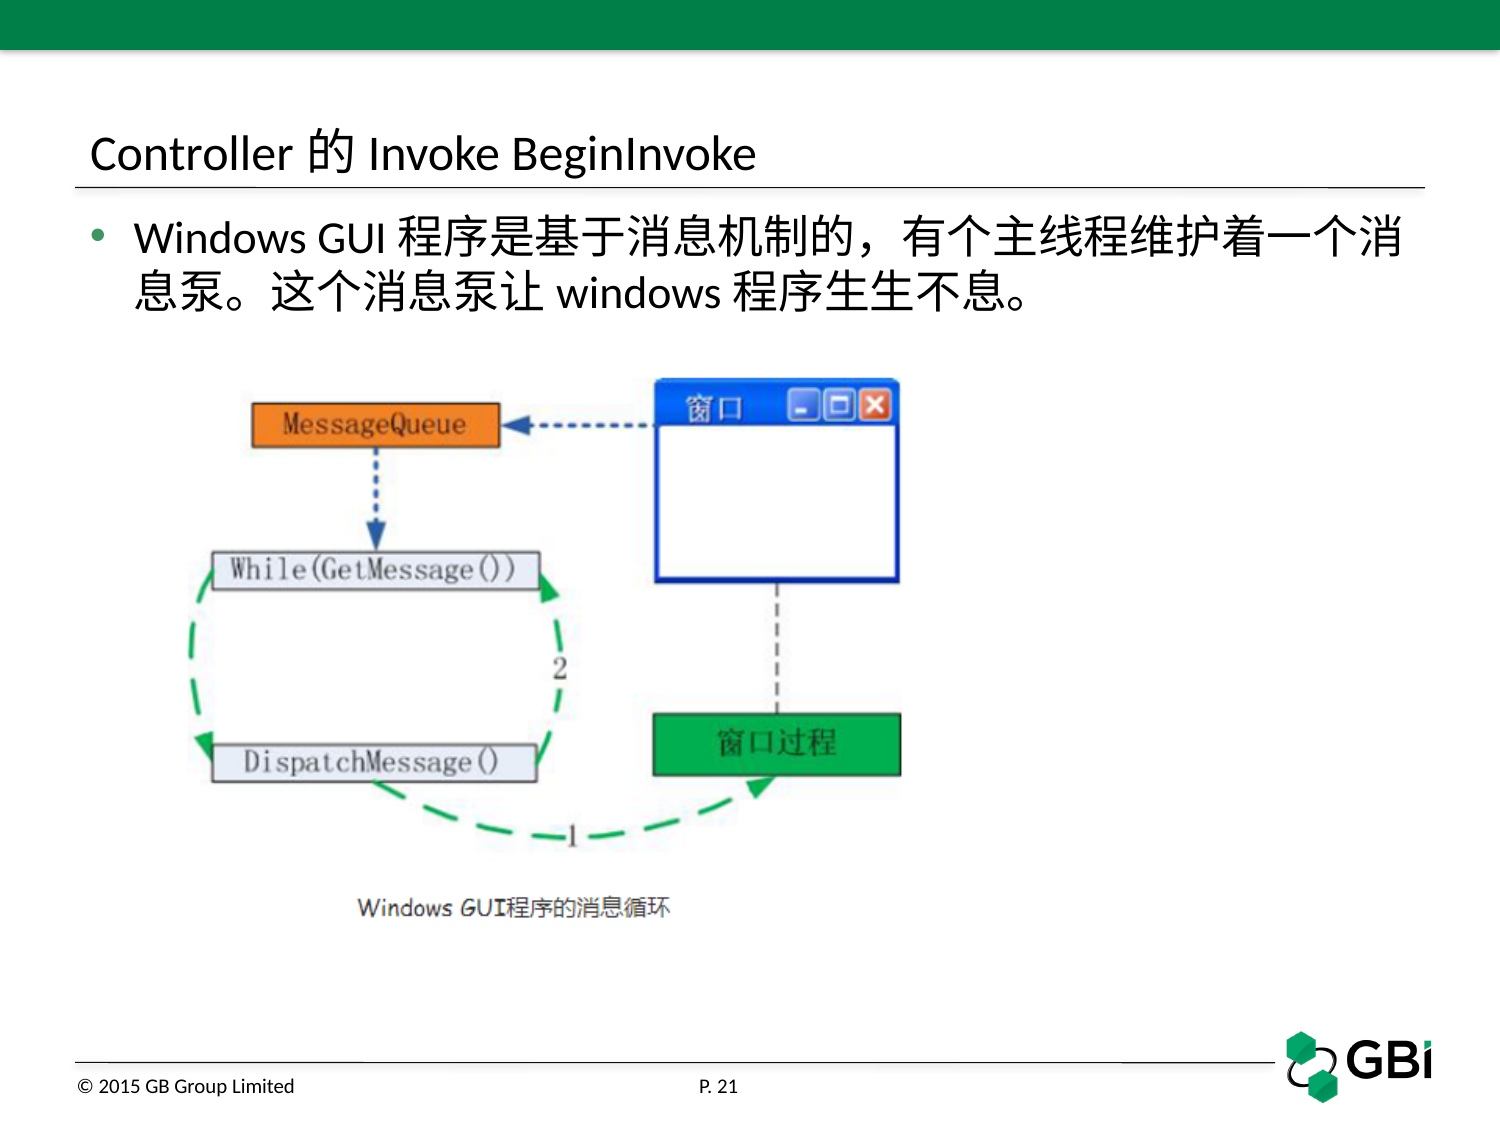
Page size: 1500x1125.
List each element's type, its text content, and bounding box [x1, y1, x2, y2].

title Controller的Invoke BeginInvoke [75, 57, 1425, 188]
list Windows GUI程序是基于消息机制的，有个主线程维护着一个消息泵。这个消息泵让windows程序生生不息。 [75, 200, 1425, 1013]
picture [135, 361, 994, 947]
picture [1275, 1023, 1450, 1112]
